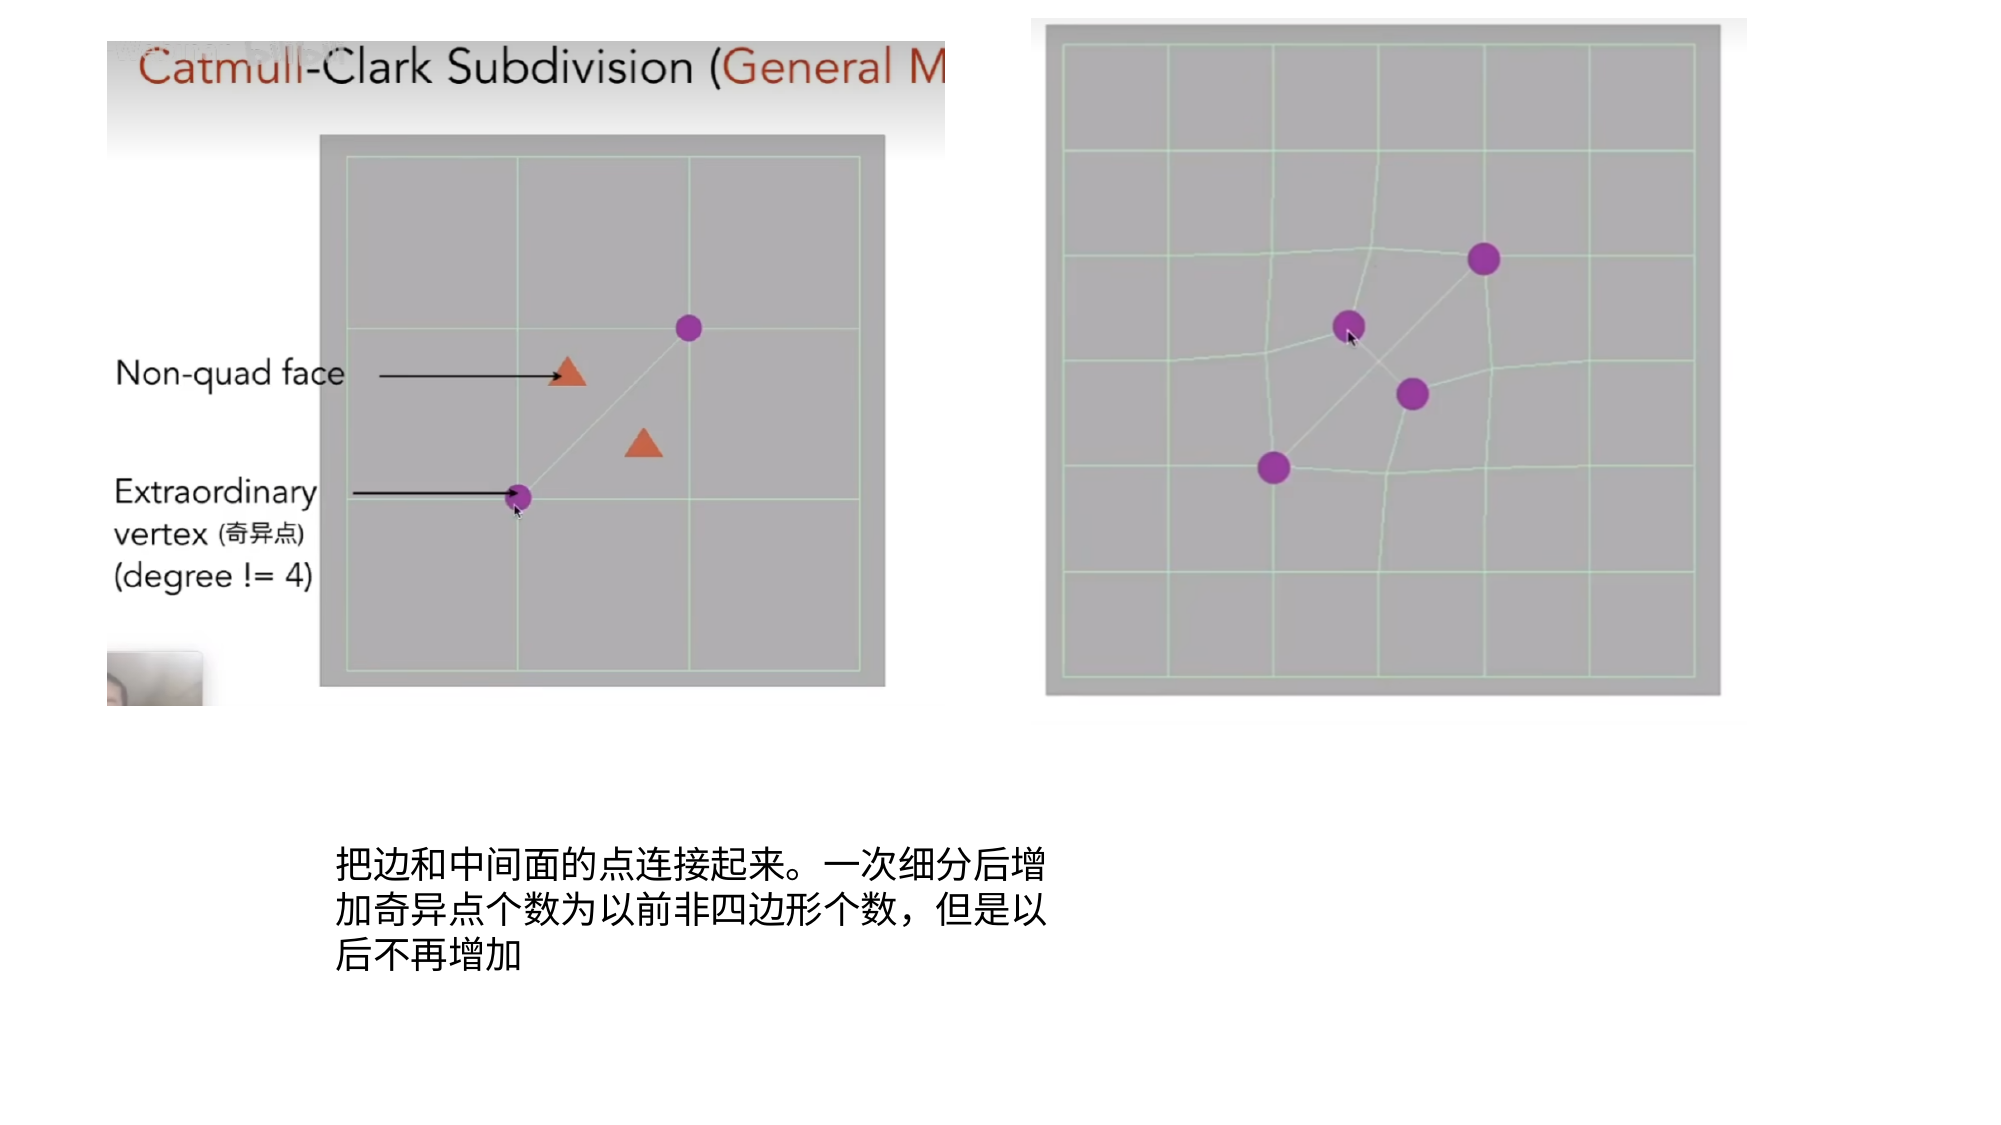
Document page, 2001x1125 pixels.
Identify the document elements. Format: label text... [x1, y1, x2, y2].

picture [107, 41, 945, 706]
text_box 把边和中间面的点连接起来。一次细分后增加奇异点个数为以前非四边形个数，但是以后不再增加 [321, 833, 1089, 984]
picture [1031, 18, 1748, 725]
